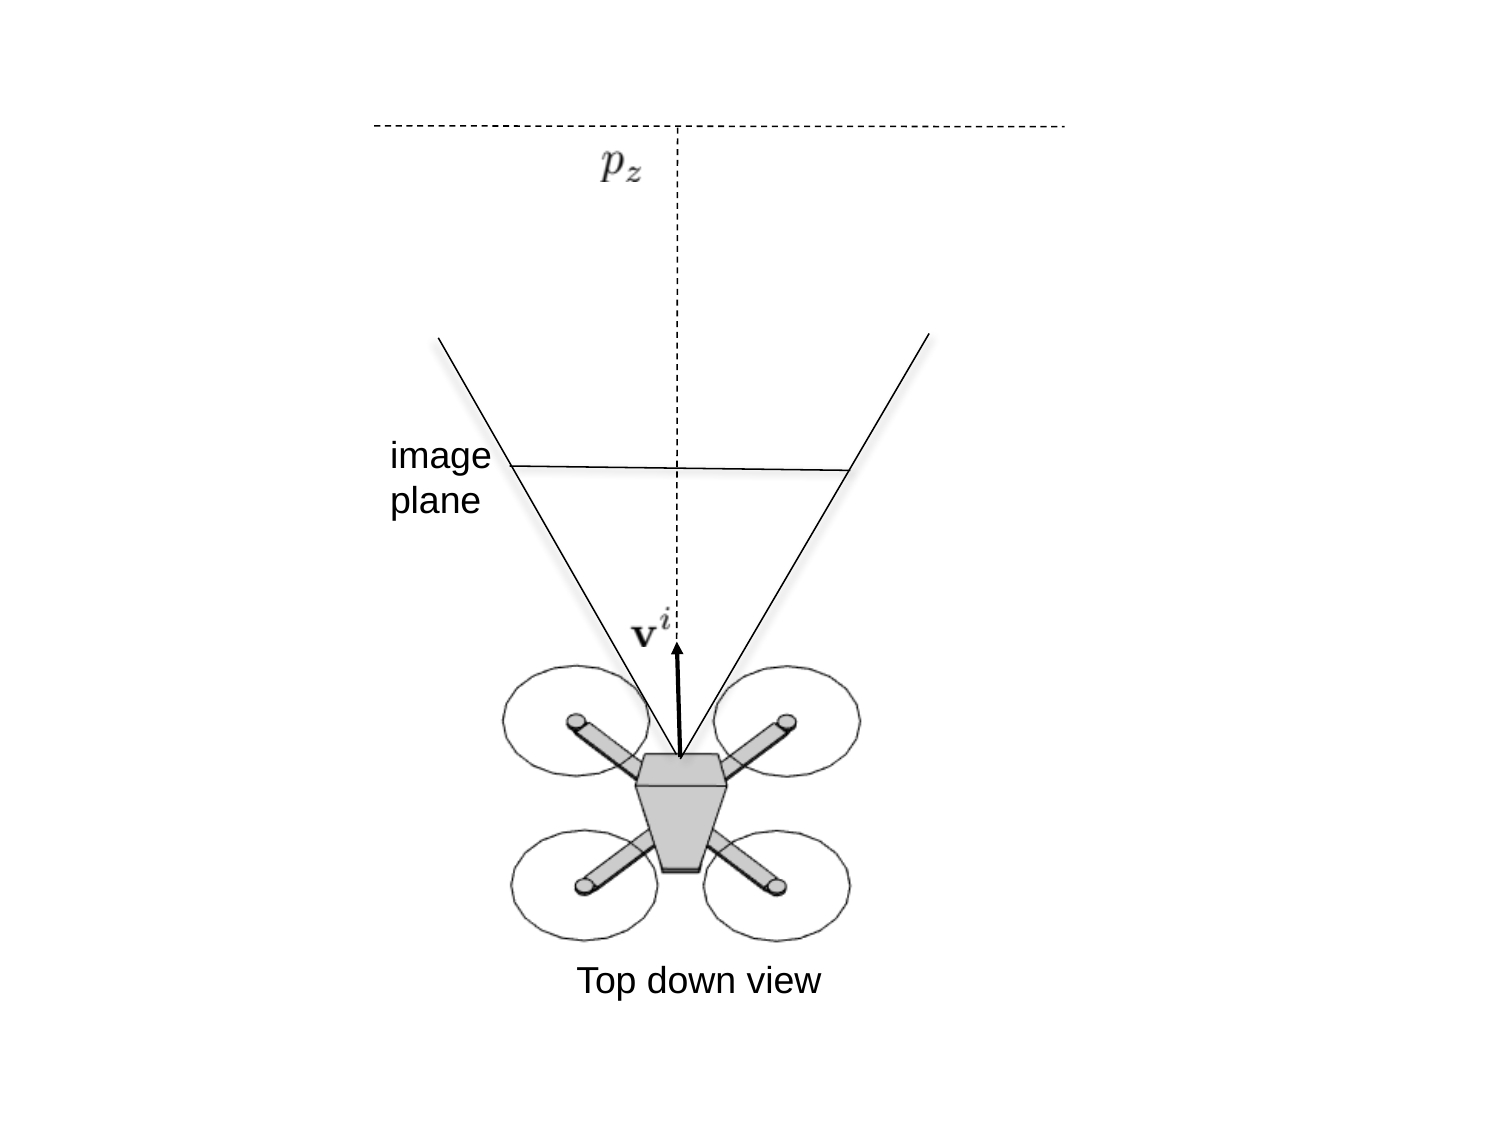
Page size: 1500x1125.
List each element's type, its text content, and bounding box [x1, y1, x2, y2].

picture [484, 602, 880, 956]
text_box Top down view [561, 965, 837, 1008]
text_box image plane [375, 423, 507, 529]
picture [599, 146, 642, 183]
